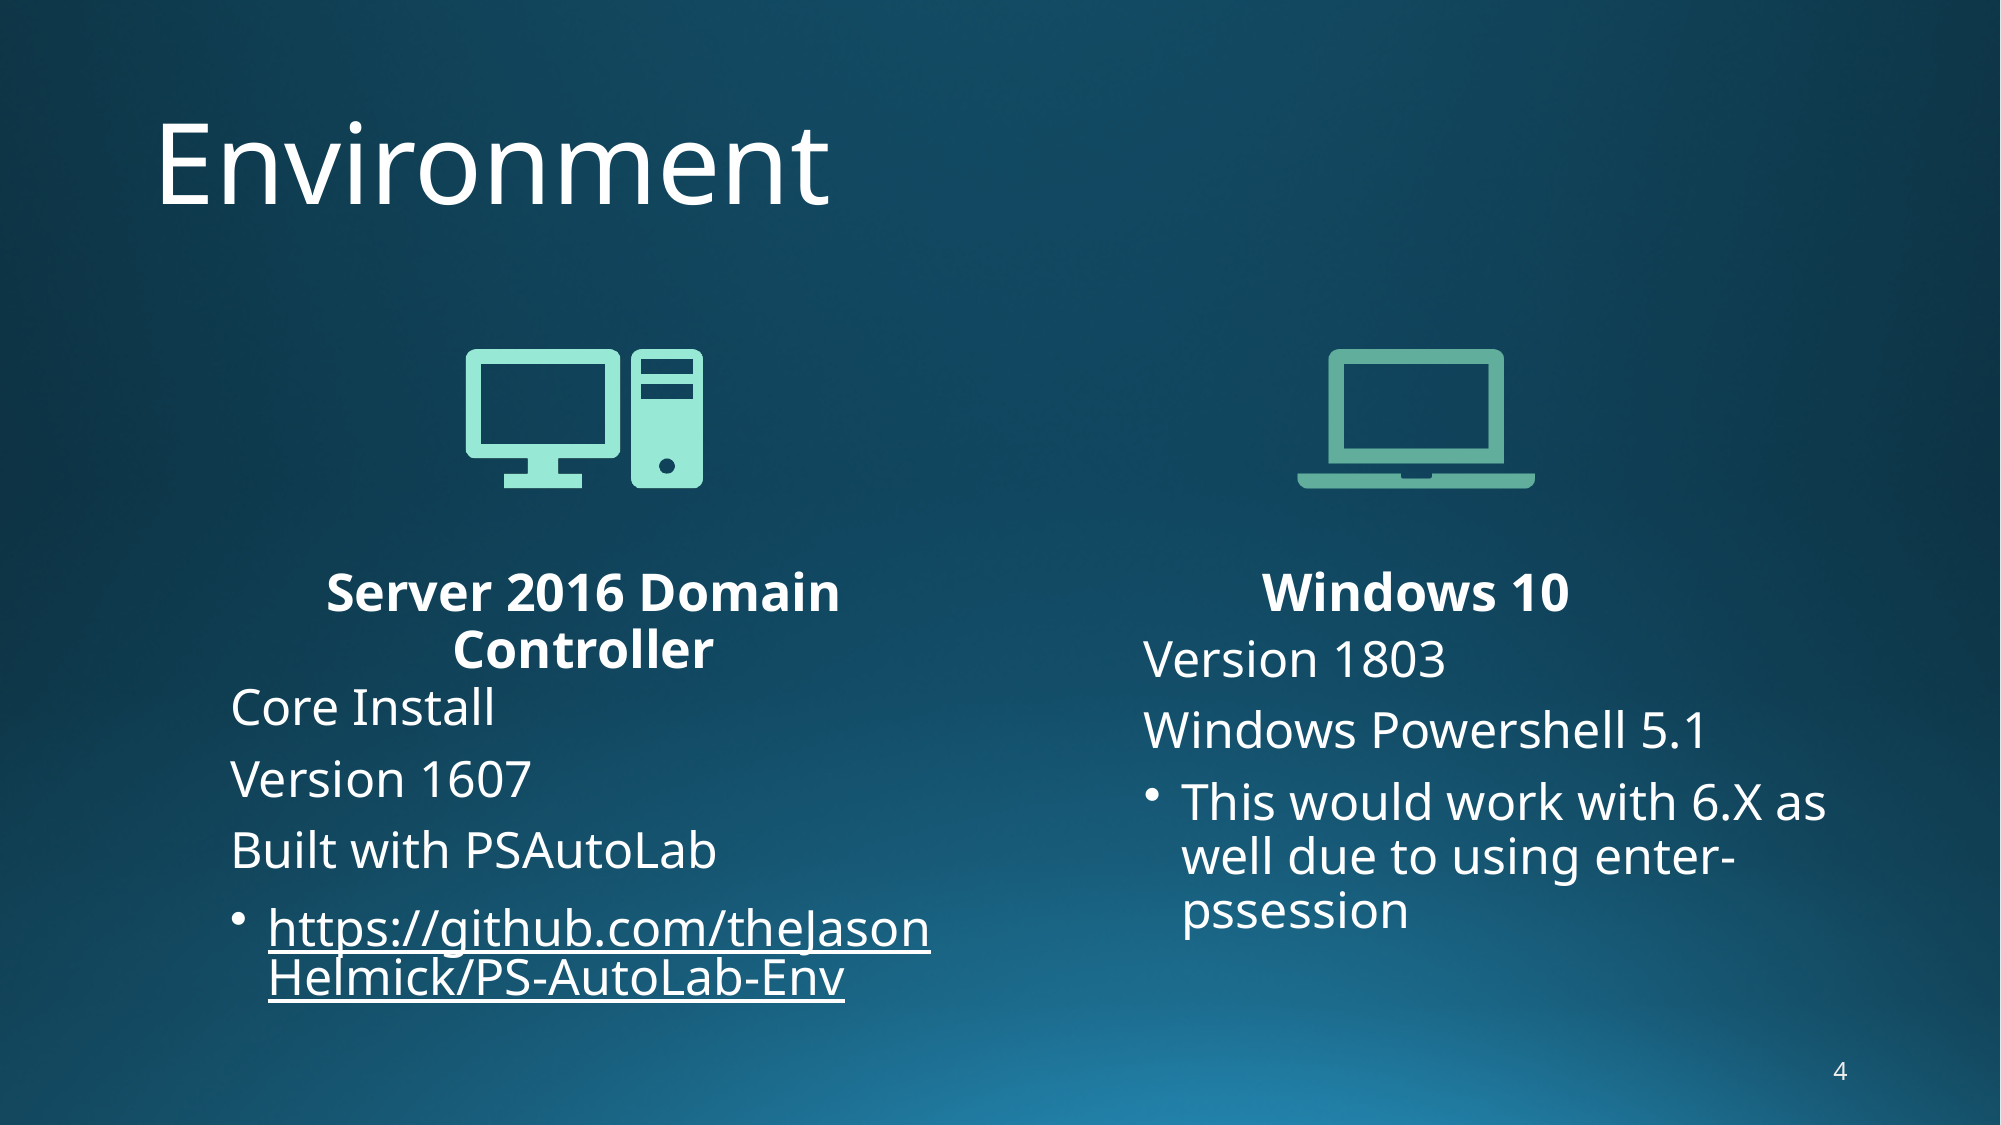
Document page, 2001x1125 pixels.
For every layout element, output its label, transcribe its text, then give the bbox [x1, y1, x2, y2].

title Environment [137, 59, 1863, 278]
picture [0, 0, 2001, 1125]
slide_number 4 [1412, 1042, 1863, 1103]
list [160, 299, 1840, 1014]
